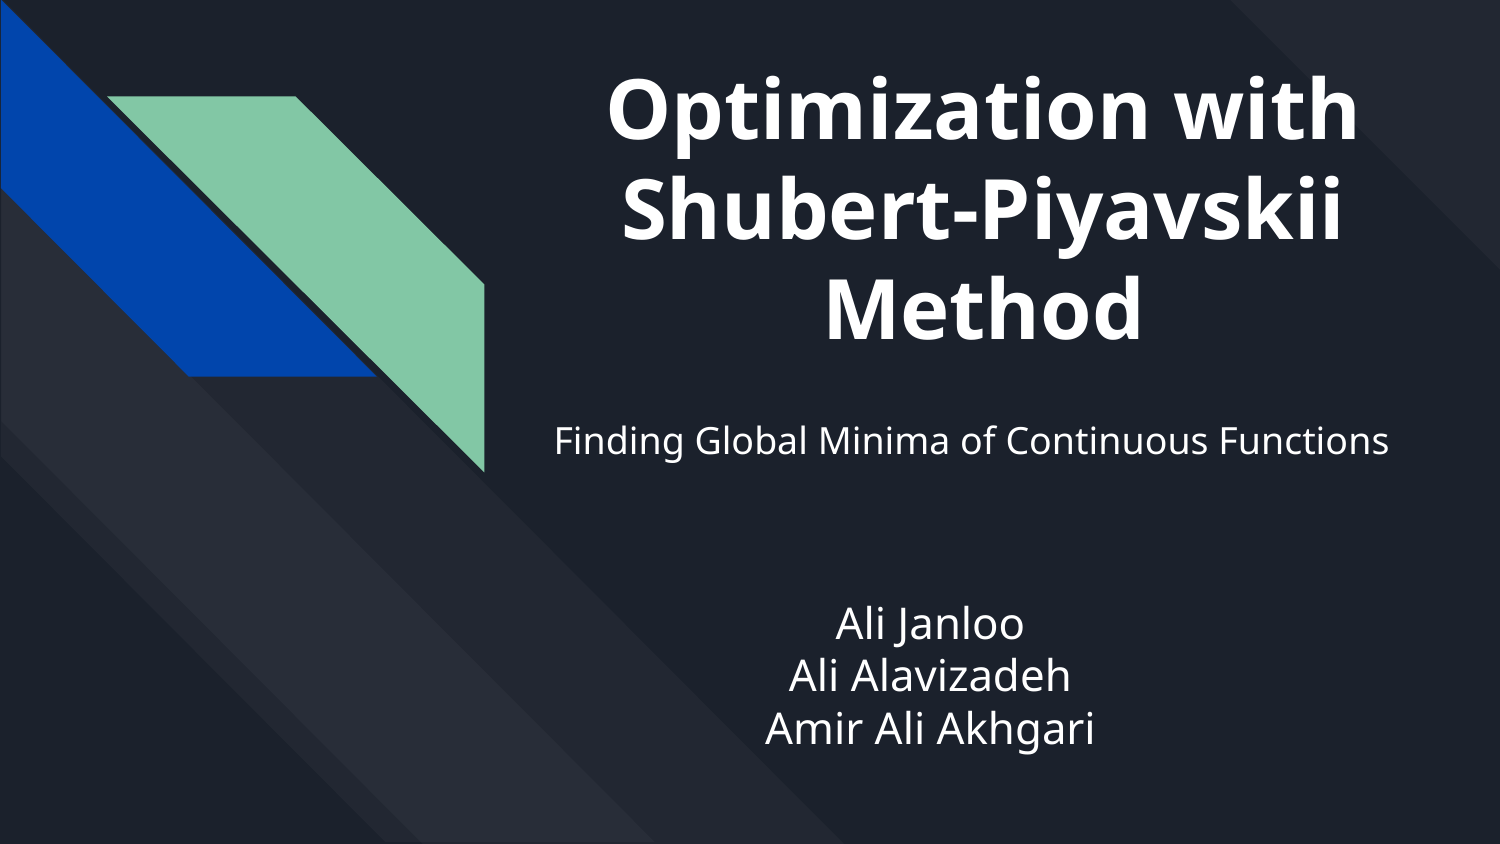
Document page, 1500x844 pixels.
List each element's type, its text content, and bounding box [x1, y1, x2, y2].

text_box Ali Janloo Ali Alavizadeh Amir Ali Akhgari [361, 522, 1500, 826]
title Optimization with Shubert-Piyavskii Method [506, 37, 1461, 375]
subtitle Finding Global Minima of Continuous Functions [495, 374, 1449, 505]
